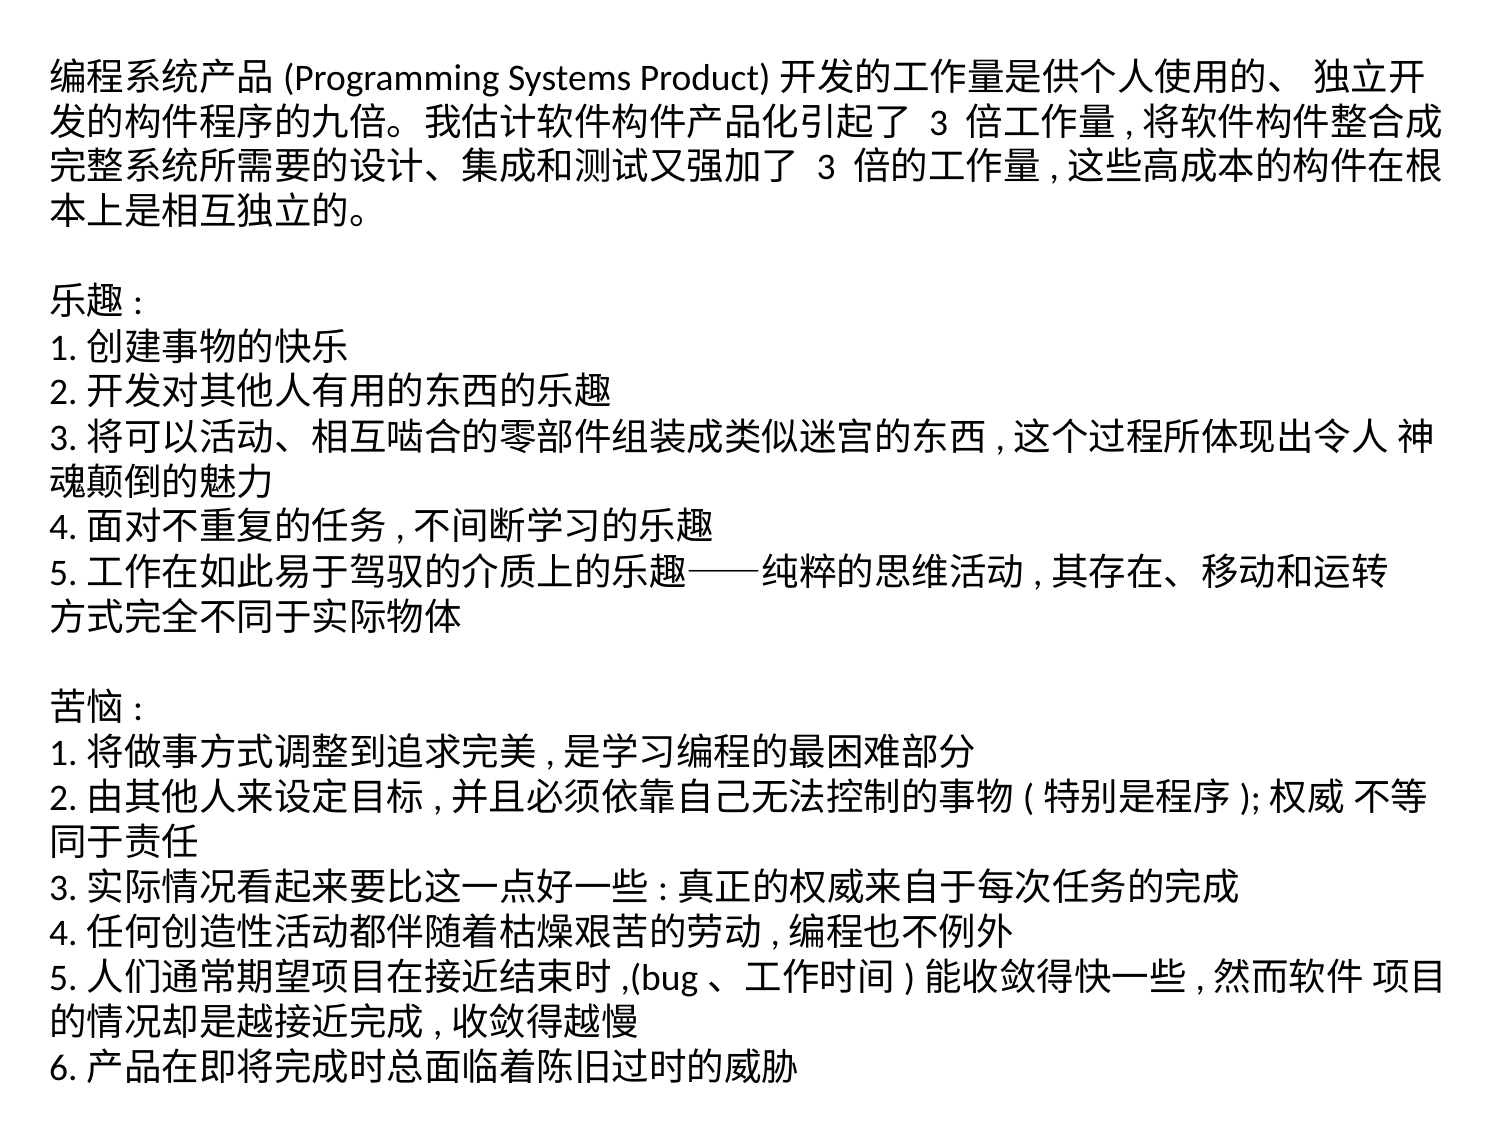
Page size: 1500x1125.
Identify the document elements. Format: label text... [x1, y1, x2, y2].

text_box 编程系统产品(Programming Systems Product)开发的工作量是供个人使用的、 独立开发的构件程序的九倍。我估计软件构件产品化引起了 3 倍工作量,将软件构件整合成 完整系统所需要的设计、集成和测试又强加了 3 倍的工作量,这些高成本的构件在根本上是相互独立的。 乐趣: 1.创建事物的快乐 2.开发对其他人有用的东西的乐趣 3.将可以活动、相互啮合的零部件组装成类似迷宫的东西,这个过程所体现出令人 神魂颠倒的魅力 4.面对不重复的任务,不间断学习的乐趣 5.工作在如此易于驾驭的介质上的乐趣——纯粹的思维活动,其存在、移动和运转 方式完全不同于实际物体 苦恼: 1.将做事方式调整到追求完美,是学习编程的最困难部分 2.由其他人来设定目标,并且必须依靠自己无法控制的事物(特别是程序);权威 不等同于责任 3.实际情况看起来要比这一点好一些:真正的权威来自于每次任务的完成 4.任何创造性活动都伴随着枯燥艰苦的劳动,编程也不例外 5.人们通常期望项目在接近结束时,(bug、工作时间)能收敛得快一些,然而软件 项目的情况却是越接近完成,收敛得越慢 6.产品在即将完成时总面临着陈旧过时的威胁 [34, 45, 1478, 1095]
